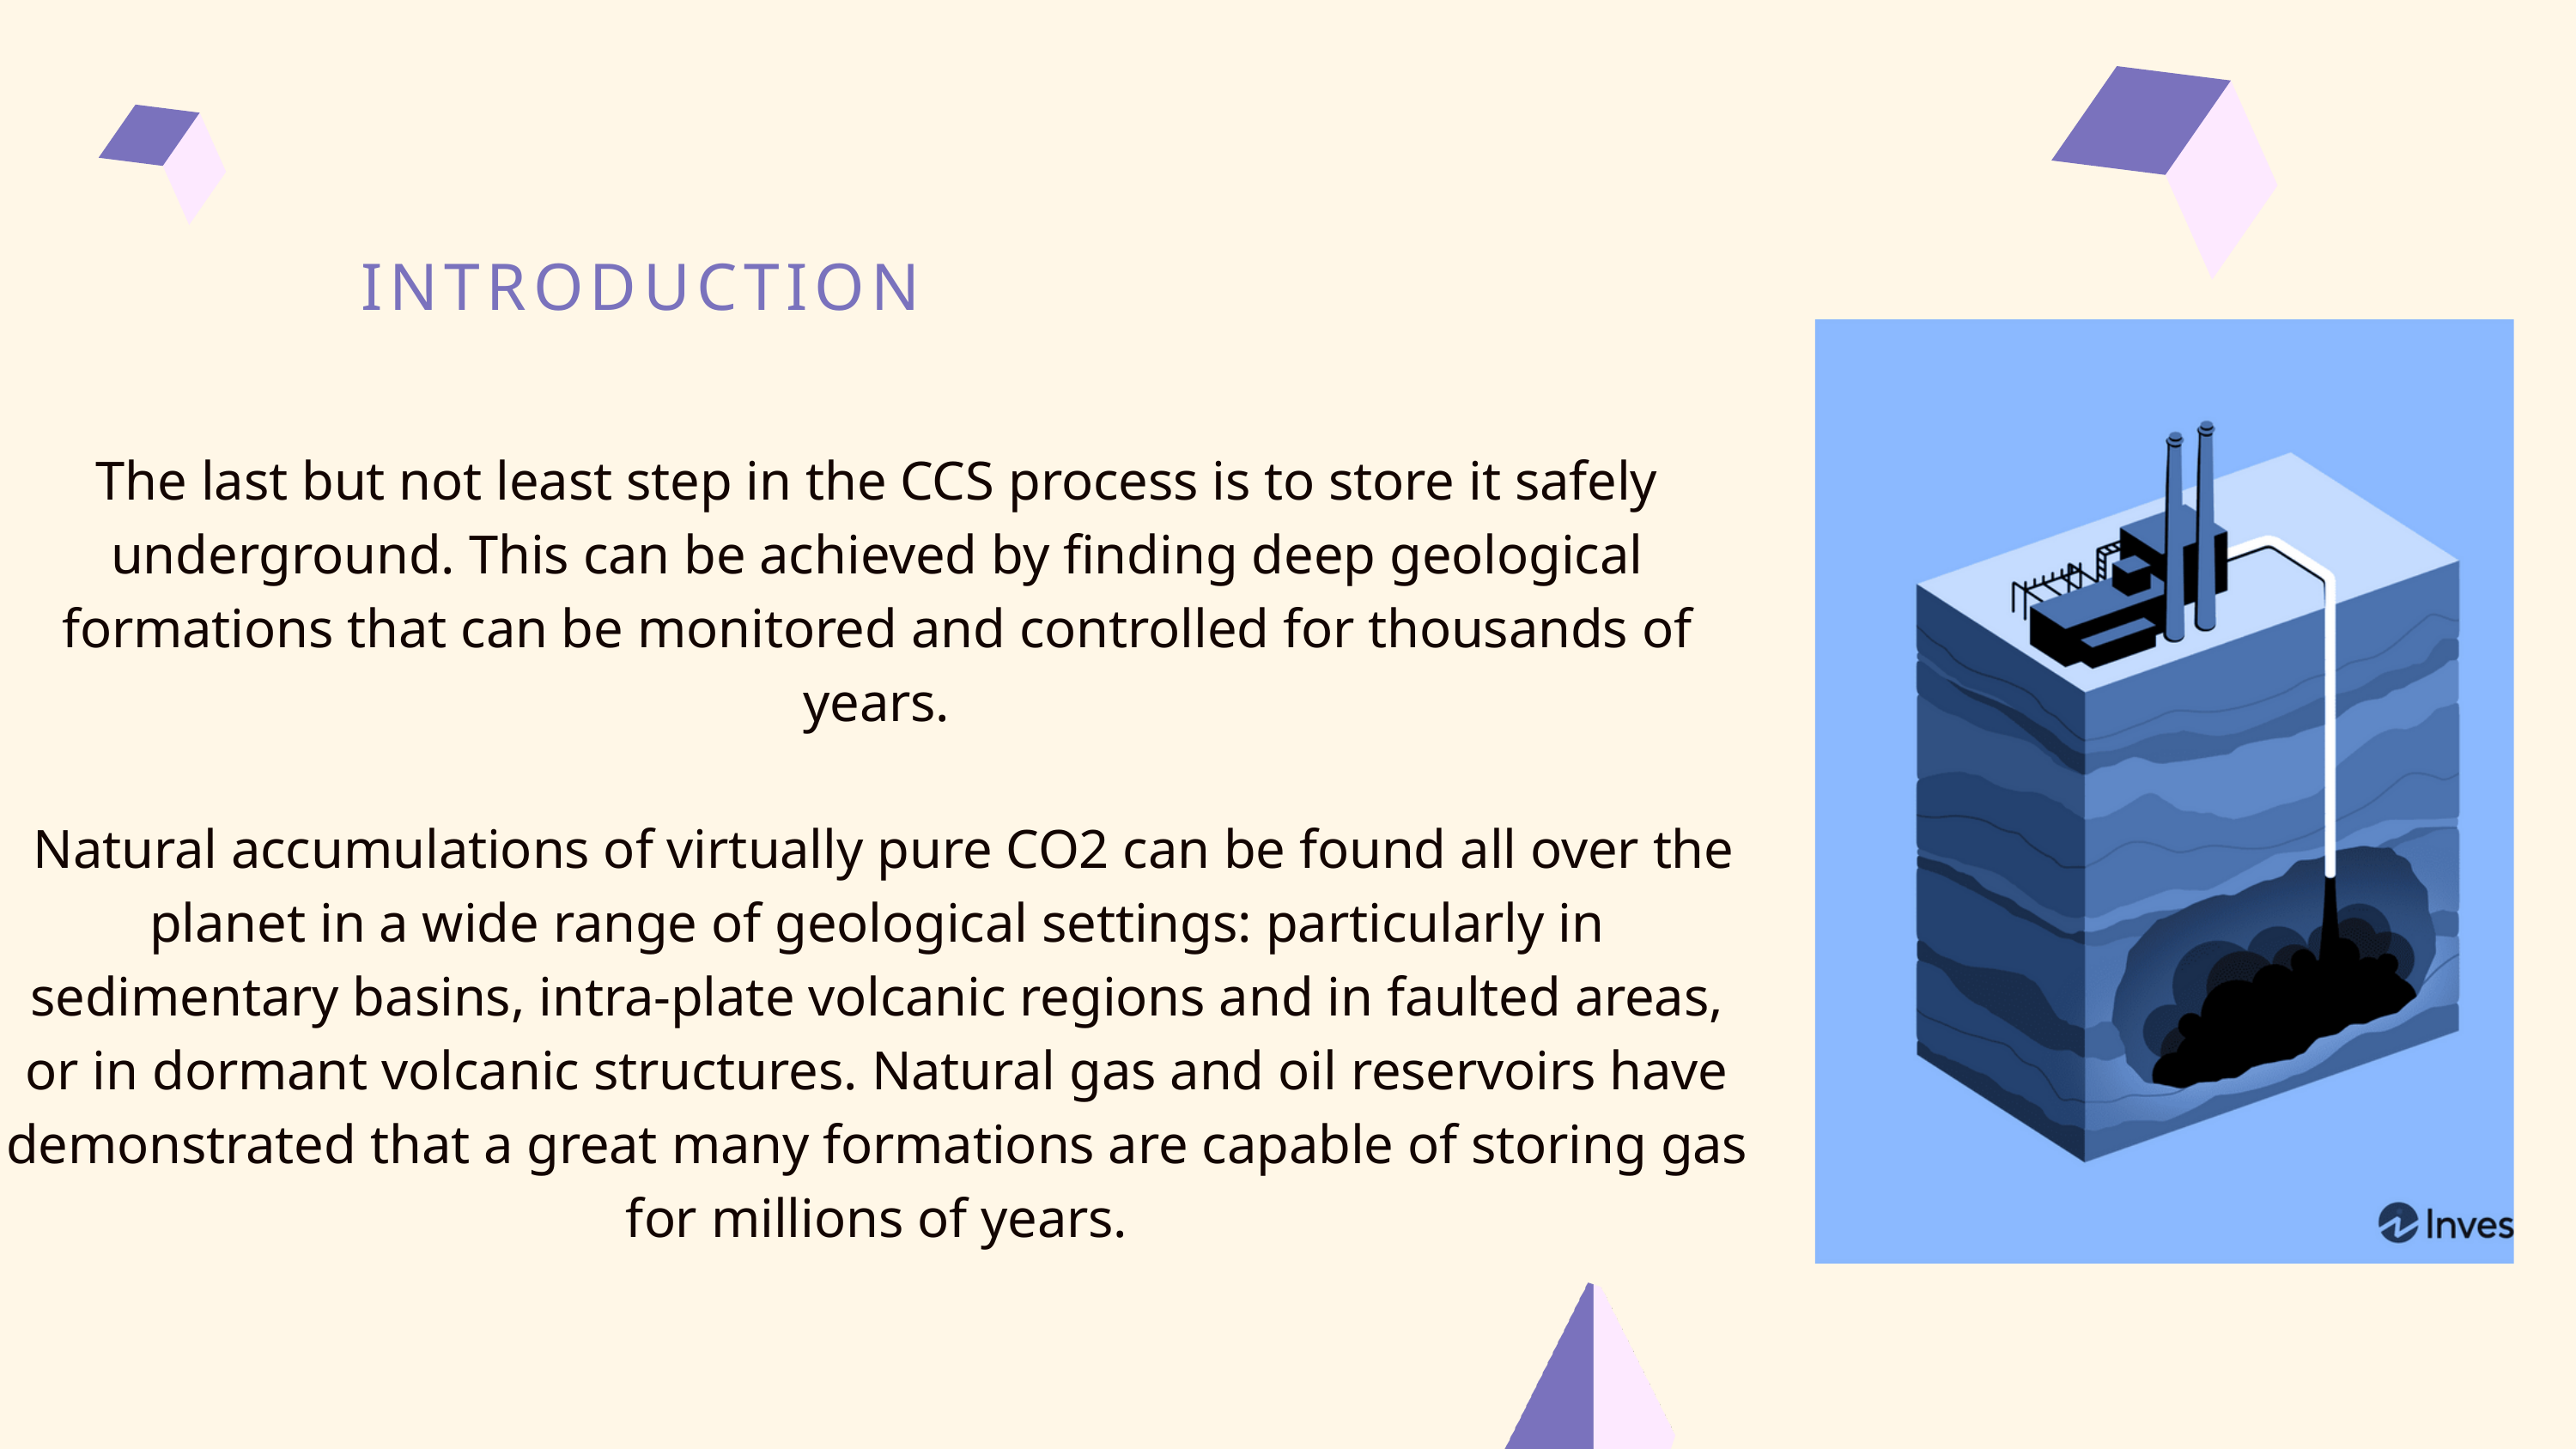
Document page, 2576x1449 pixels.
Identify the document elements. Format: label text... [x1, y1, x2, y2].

text_box [1814, 319, 2514, 1264]
text_box INTRODUCTION [361, 233, 1570, 324]
text_box The last but not least step in the CCS process is to store it safely underground. This can be achieved by finding deep geological formations that can be monitored and controlled for thousands of years. Natural accumulations of virtually pure CO2 can be found all over the planet in a wide range of geological settings: particularly in sedimentary basins, intra-plate volcanic regions and in faulted areas, or in dormant volcanic structures. Natural gas and oil reservoirs have demonstrated that a great many formations are capable of storing gas for millions of years. [0, 436, 1754, 1322]
text_box [1495, 1322, 1714, 1449]
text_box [106, 98, 218, 231]
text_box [2066, 55, 2263, 290]
